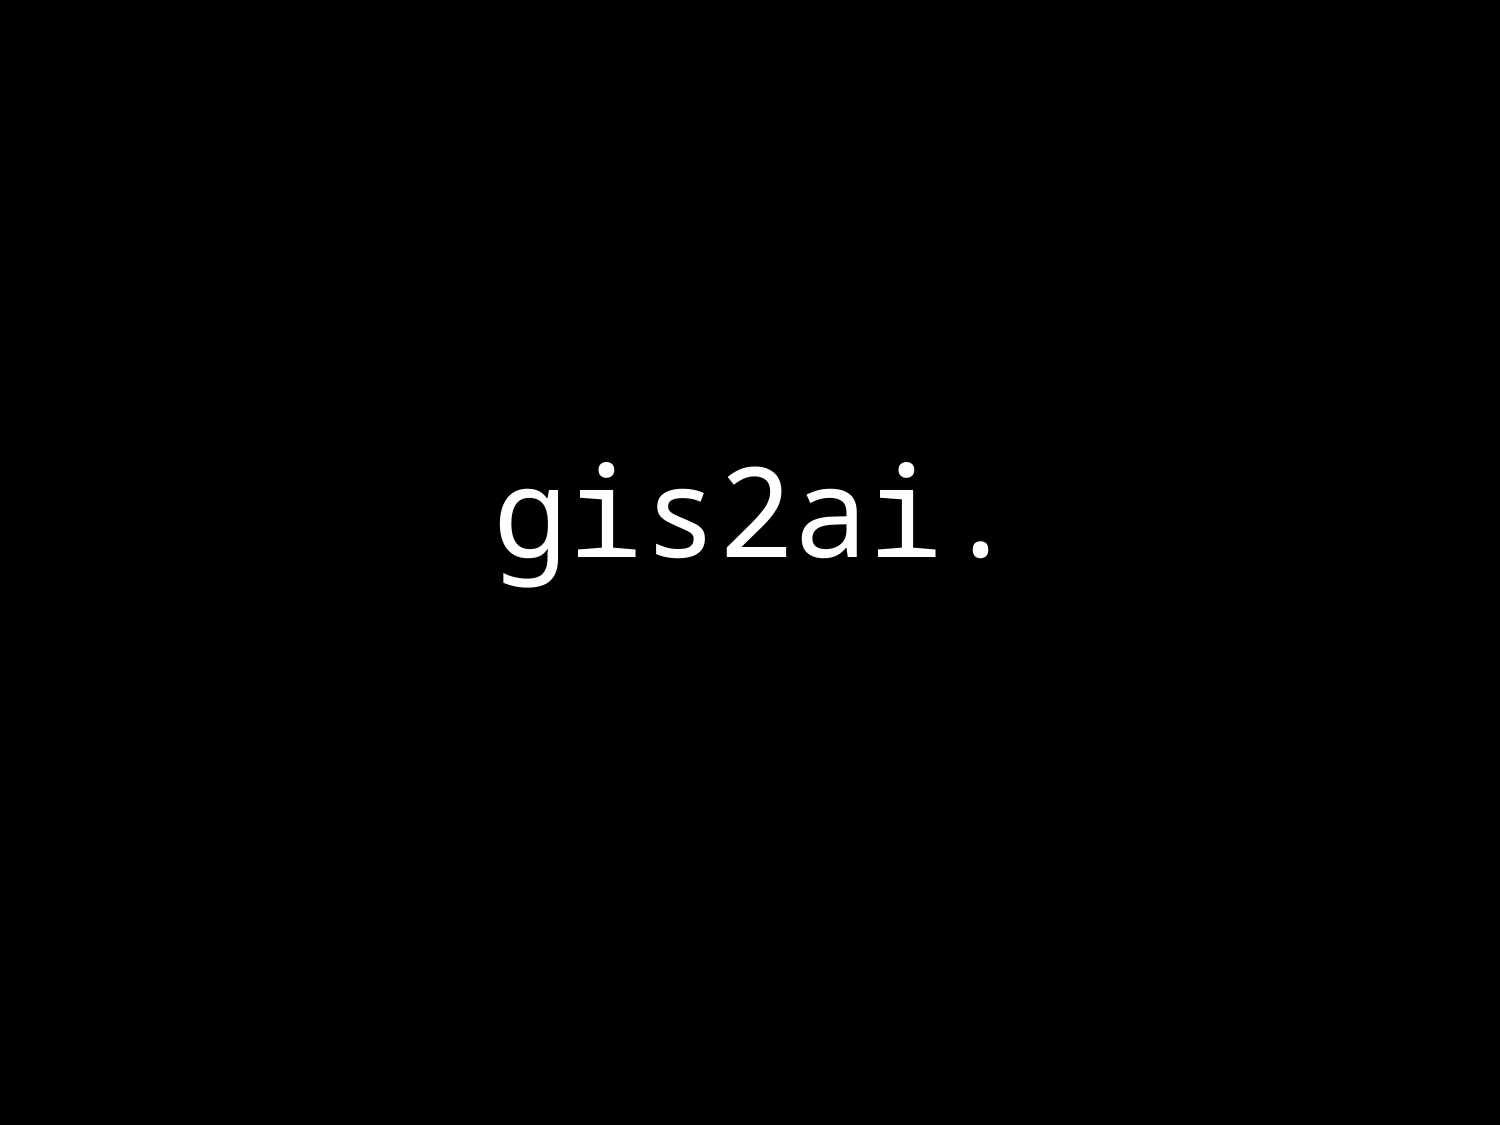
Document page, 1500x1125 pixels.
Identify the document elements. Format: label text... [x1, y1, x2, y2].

text_box gis2ai. [62, 424, 1450, 590]
